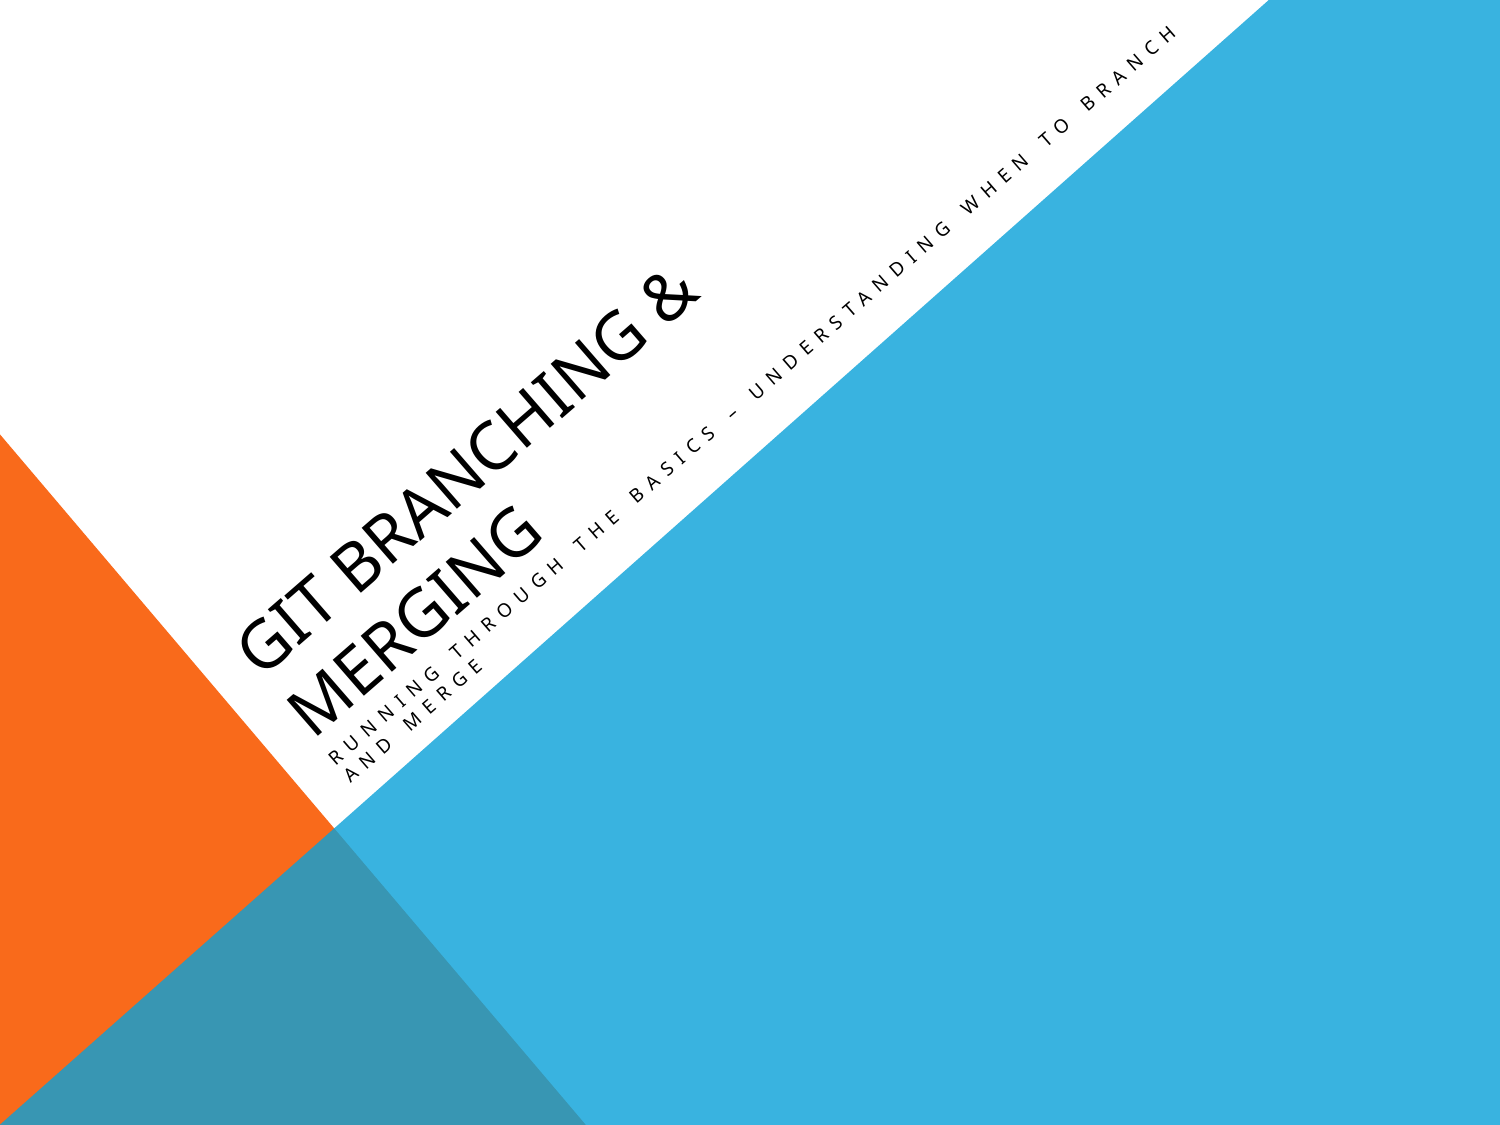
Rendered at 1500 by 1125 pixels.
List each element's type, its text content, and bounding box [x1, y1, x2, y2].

title Git Branching & Merging [182, 4, 1011, 760]
subtitle Running through the basics – UNDERSTANDING when to branch and merge [310, 4, 1219, 804]
